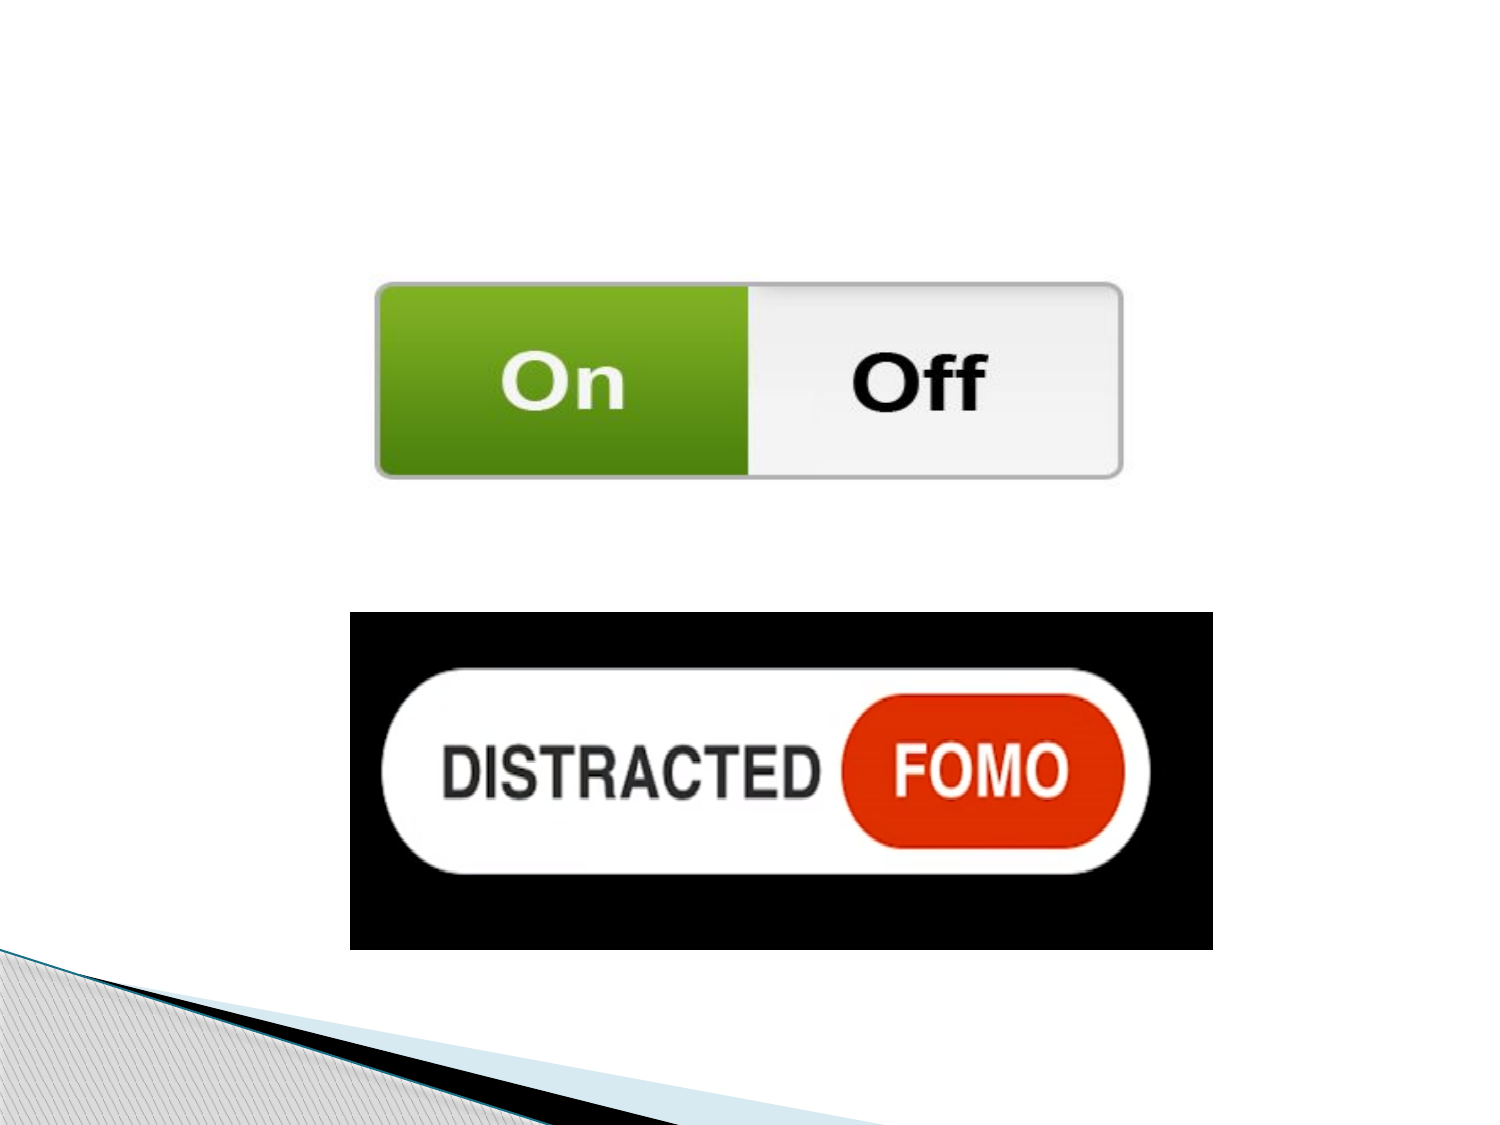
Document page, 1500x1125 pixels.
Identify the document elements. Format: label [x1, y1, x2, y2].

picture [349, 612, 1213, 951]
picture [99, 224, 1401, 538]
